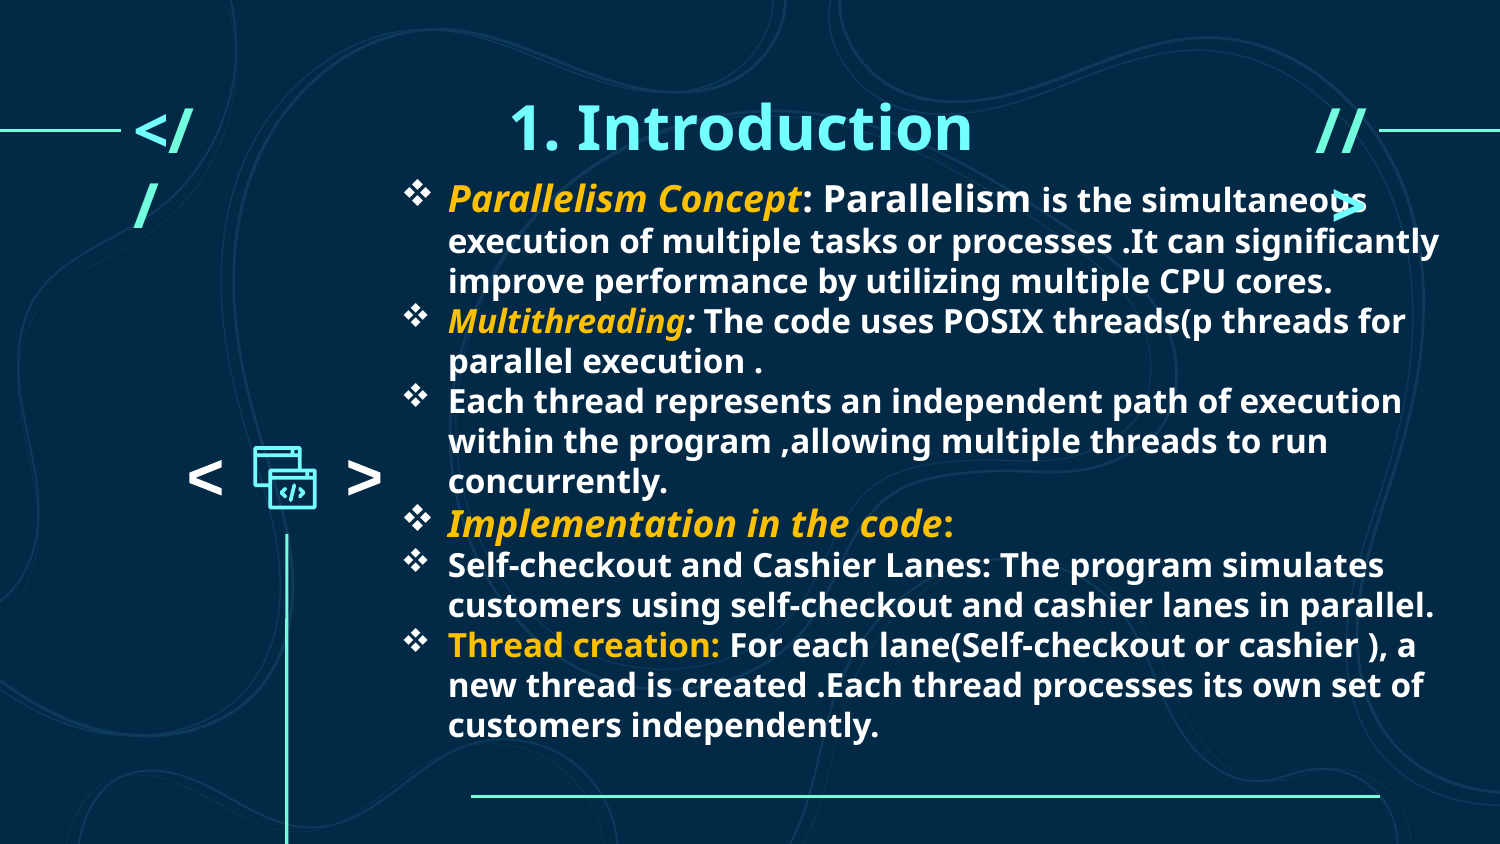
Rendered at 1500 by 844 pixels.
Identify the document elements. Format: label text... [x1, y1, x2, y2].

text_box <// [118, 76, 225, 164]
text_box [253, 445, 317, 510]
text_box [230, 421, 343, 534]
list Parallelism Concept: Parallelism is the simultaneous execution of multiple tasks or processes .It can significantly improve performance by utilizing multiple CPU cores. Multithreading: The code uses POSIX threads(p threads for parallel execution . Each thread represents an independent path of execution within the program ,allowing multiple threads to run concurrently. Implementation in the code: Self-checkout and Cashier Lanes: The program simulates customers using self-checkout and cashier lanes in parallel. Thread creation: For each lane(Self-checkout or cashier ), a new thread is created .Each thread processes its own set of customers independently. [385, 160, 1487, 796]
title 1. Introduction [240, 72, 1260, 167]
text_box //> [1275, 76, 1382, 164]
